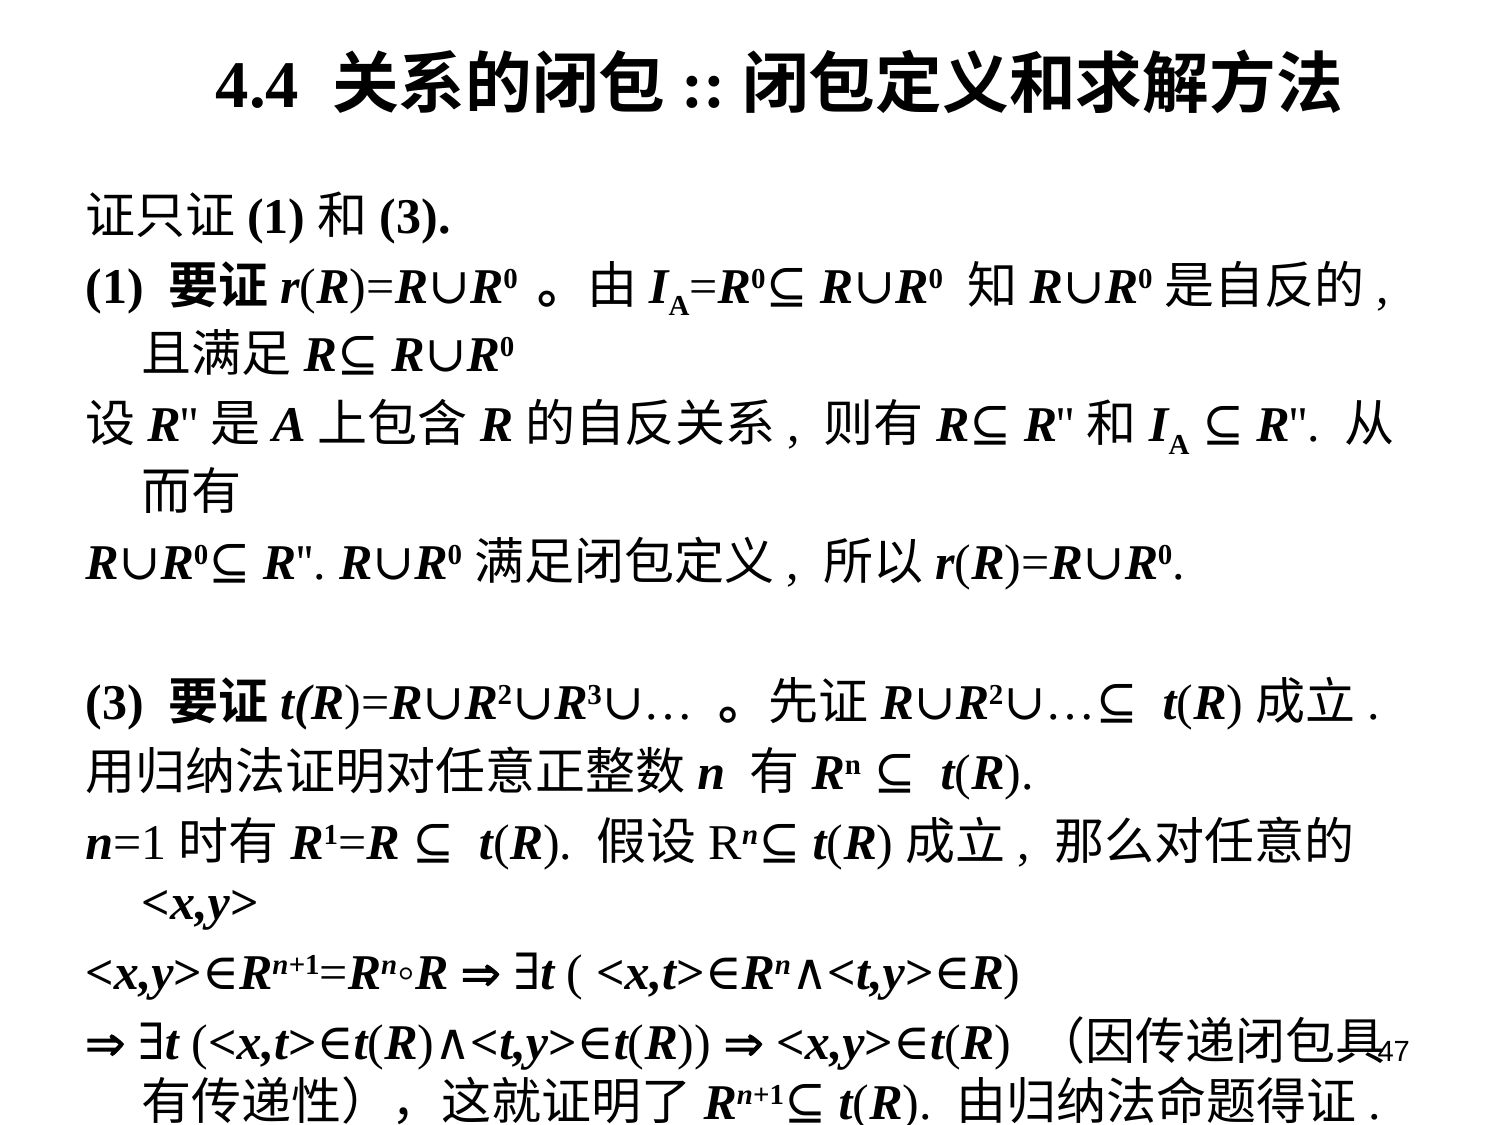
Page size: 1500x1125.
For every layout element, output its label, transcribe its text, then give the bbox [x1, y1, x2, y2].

slide_number 47 [1074, 1024, 1426, 1103]
title 4.4 关系的闭包::闭包定义和求解方法 [105, 46, 1454, 116]
list 证只证(1)和(3). (1) 要证r(R)=R∪R0 。由IA=R0⊆ R∪R0 知R∪R0是自反的, 且满足R⊆ R∪R0 设R''是A上包含R的自反关系, 则有R⊆ R''和IA ⊆ R''. 从而有 R∪R0⊆ R''. R∪R0满足闭包定义, 所以r(R)=R∪R0. (3) 要证t(R)=R∪R2∪R3∪… 。先证R∪R2∪…⊆ t(R)成立. 用归纳法证明对任意正整数n 有Rn ⊆ t(R). n=1时有R1=R ⊆ t(R). 假设Rn⊆ t(R)成立, 那么对任意的<x,y> <x,y>∈Rn+1=Rn◦R  ∃t ( <x,t>∈Rn∧<t,y>∈R)  ∃t (<x,t>∈t(R)∧<t,y>∈t(R))  <x,y>∈t(R) （因传递闭包具有传递性），这就证明了Rn+1⊆ t(R). 由归纳法命题得证. [70, 175, 1421, 1044]
